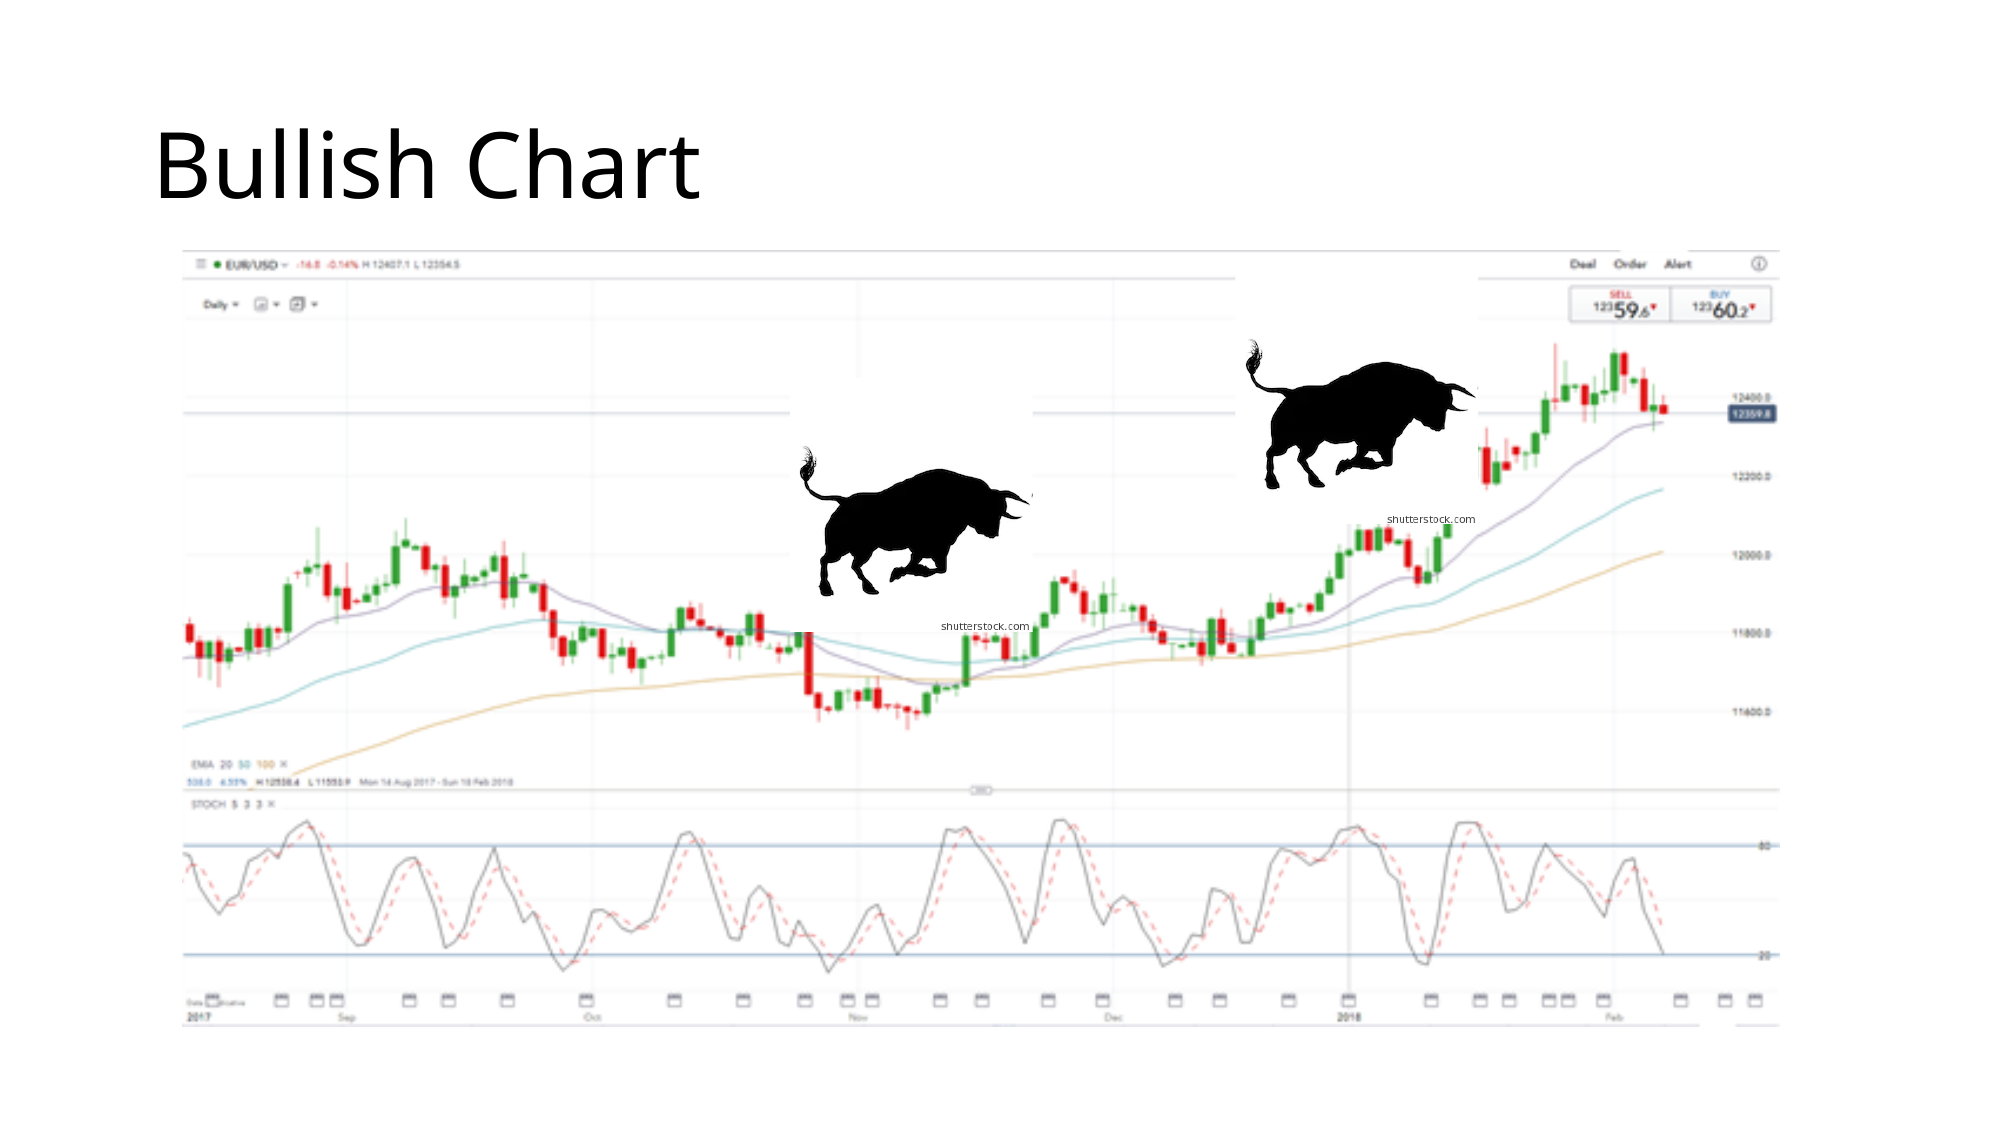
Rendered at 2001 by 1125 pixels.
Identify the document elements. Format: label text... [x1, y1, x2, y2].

title Bullish Chart [137, 59, 1863, 278]
picture [182, 250, 1780, 1027]
